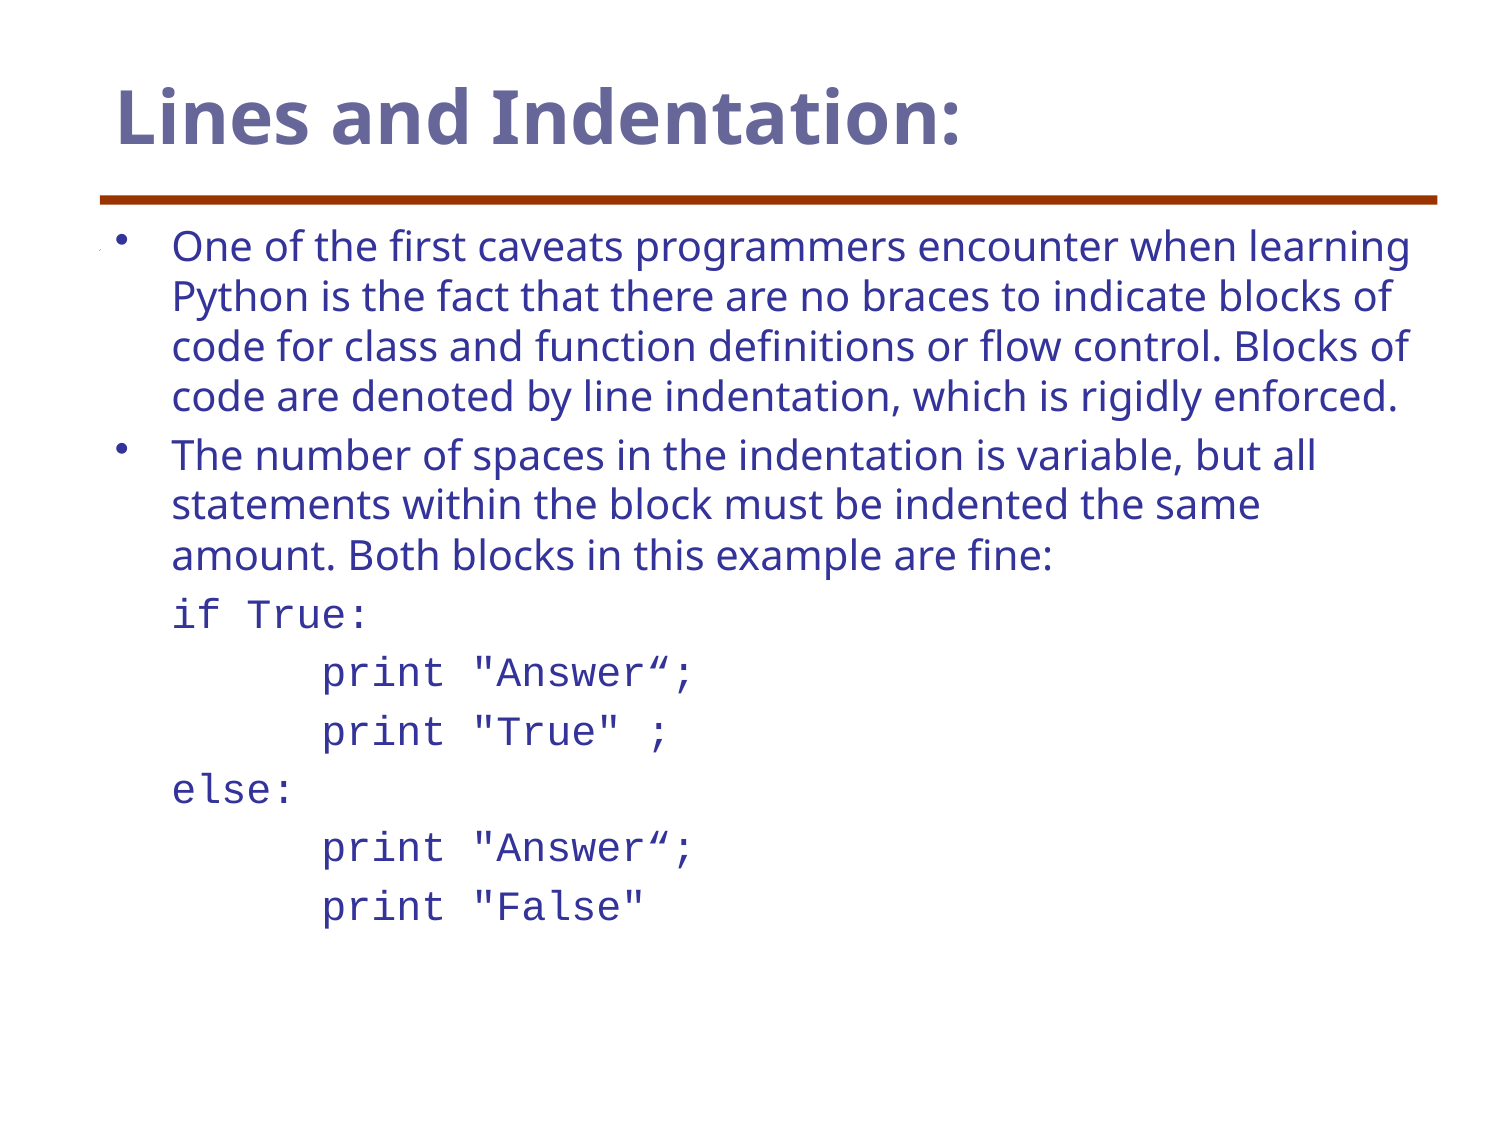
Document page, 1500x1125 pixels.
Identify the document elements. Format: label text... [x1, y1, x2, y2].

title Lines and Indentation: [99, 62, 1438, 212]
list One of the first caveats programmers encounter when learning Python is the fact that there are no braces to indicate blocks of code for class and function definitions or flow control. Blocks of code are denoted by line indentation, which is rigidly enforced. The number of spaces in the indentation is variable, but all statements within the block must be indented the same amount. Both blocks in this example are fine: if True: print "Answer“; print "True" ; else: print "Answer“; print "False" [99, 212, 1438, 1013]
